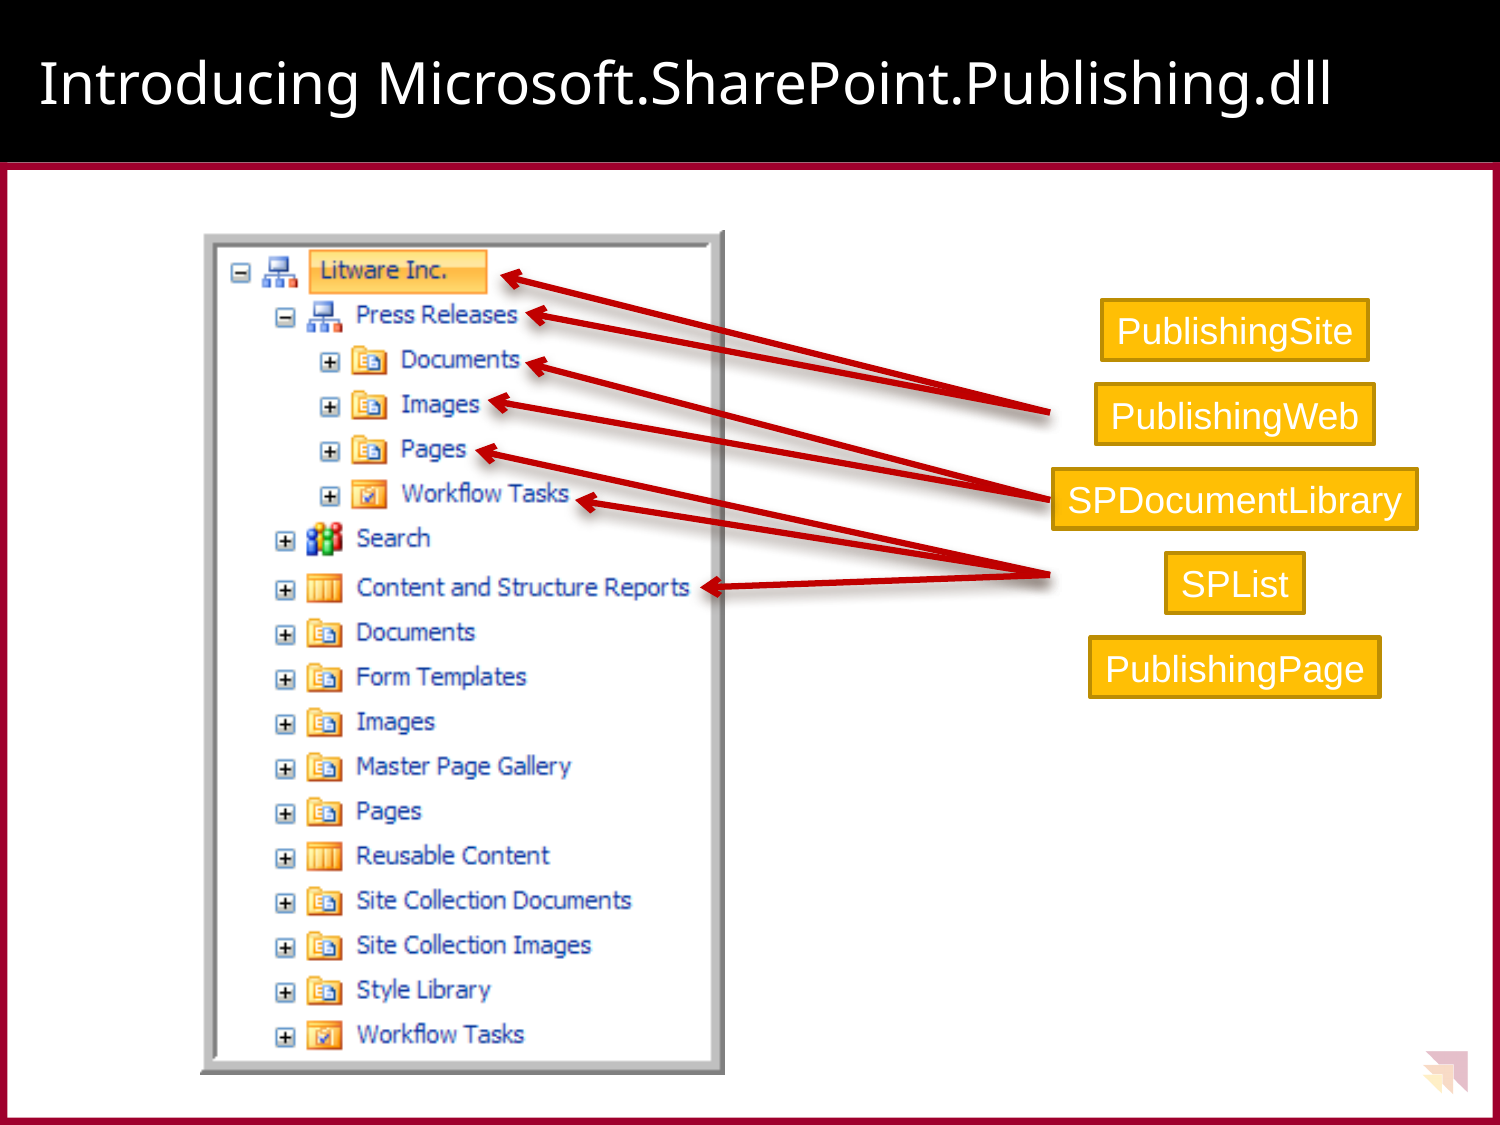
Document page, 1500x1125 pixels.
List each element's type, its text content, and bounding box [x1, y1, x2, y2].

text_box PublishingWeb [1094, 382, 1376, 446]
text_box SPList [1164, 551, 1306, 615]
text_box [524, 312, 1051, 362]
picture [199, 230, 726, 1076]
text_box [499, 274, 1051, 397]
text_box SPDocumentLibrary [1060, 467, 1419, 531]
text_box PublishingSite [1100, 298, 1370, 362]
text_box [699, 574, 1051, 588]
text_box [524, 362, 1051, 399]
text_box PublishingPage [1088, 635, 1382, 699]
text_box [487, 399, 1051, 501]
title Introducing Microsoft.SharePoint.Publishing.dll [24, 12, 1438, 150]
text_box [574, 518, 1051, 576]
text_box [474, 449, 564, 576]
